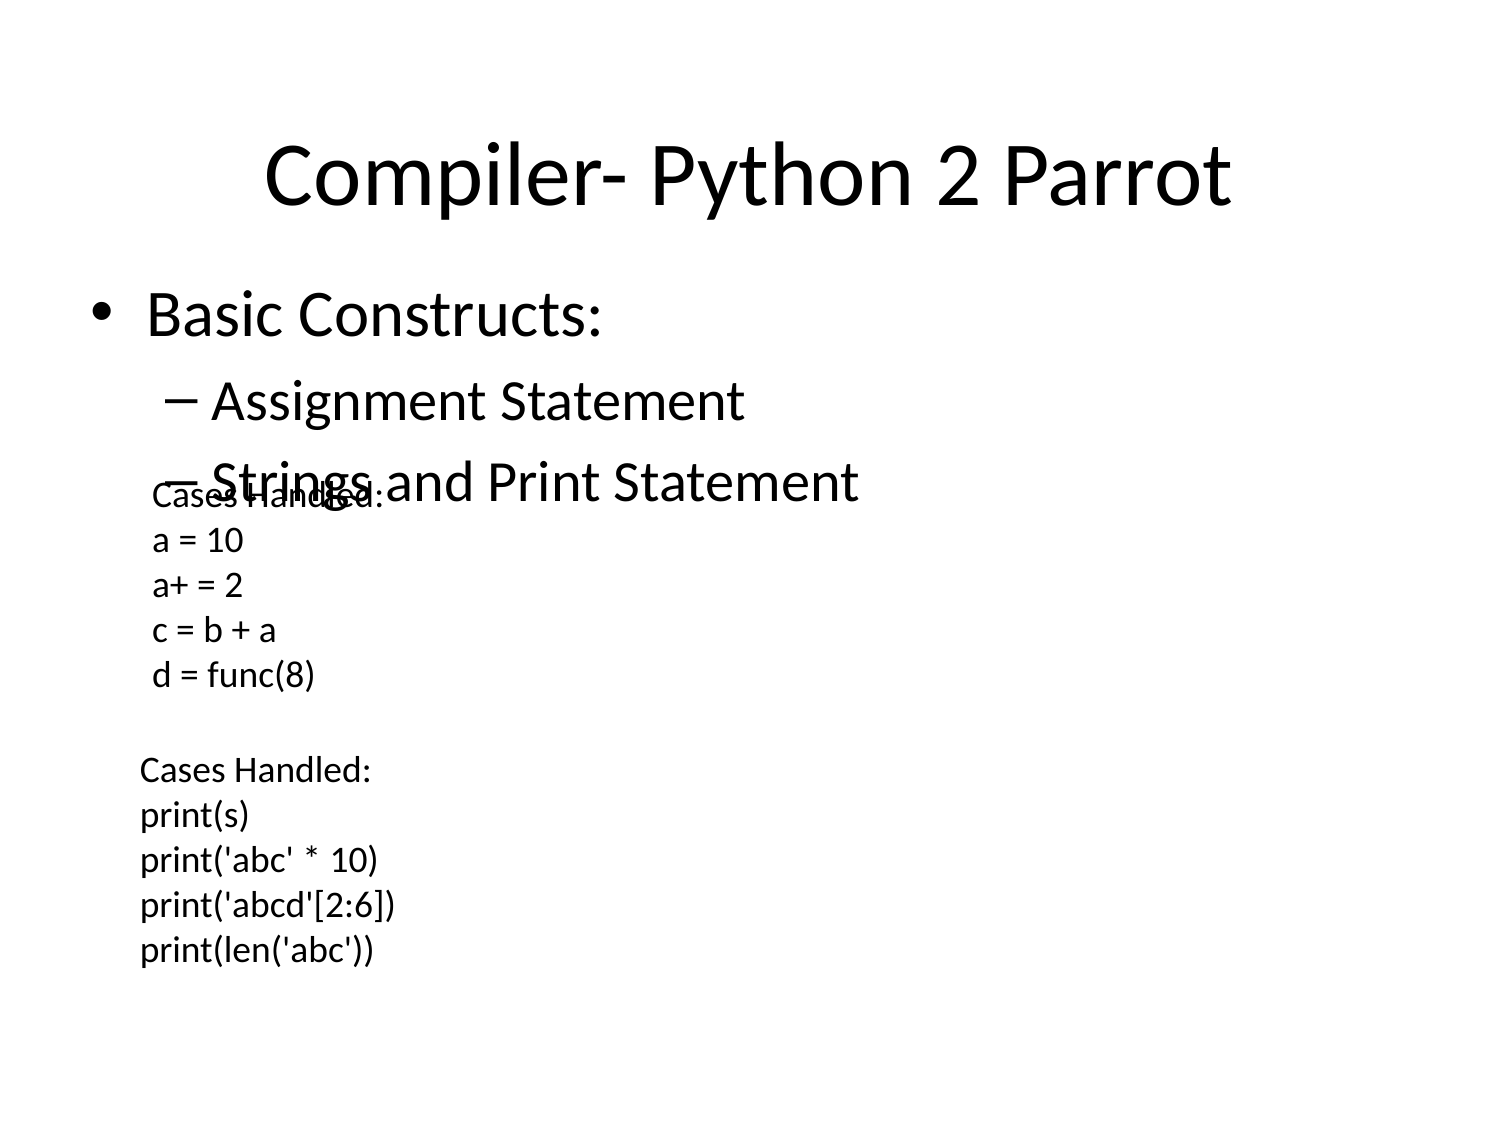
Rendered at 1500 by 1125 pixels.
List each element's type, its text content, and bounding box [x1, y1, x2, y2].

text_box Cases Handled: a = 10 a+ = 2 c = b + a d = func(8) [137, 462, 1038, 703]
text_box Cases Handled: print(s) print('abc' * 10) print('abcd'[2:6]) print(len('abc')) [125, 737, 1363, 978]
title Compiler- Python 2 Parrot [75, 75, 1425, 262]
list Basic Constructs: Assignment Statement Strings and Print Statement [75, 262, 1425, 1005]
